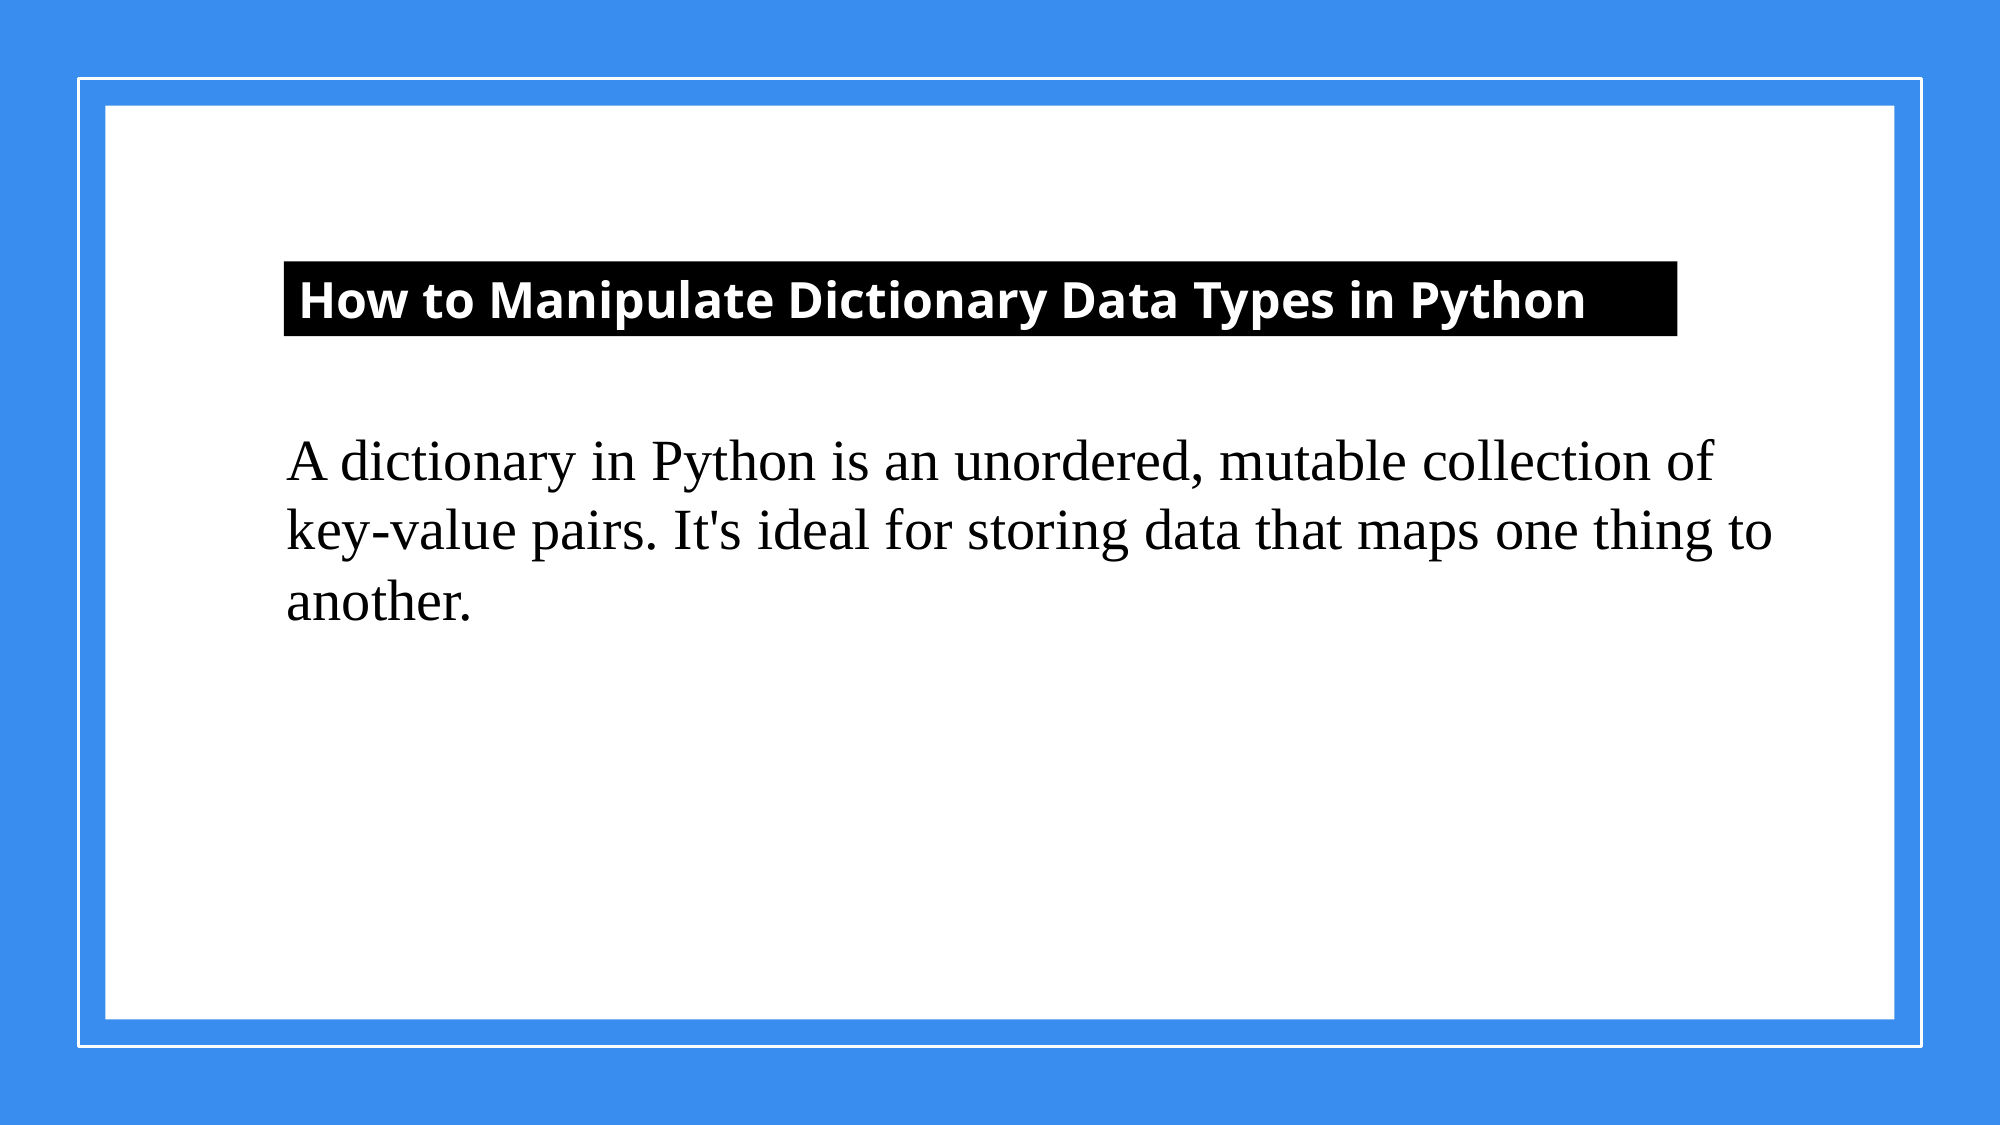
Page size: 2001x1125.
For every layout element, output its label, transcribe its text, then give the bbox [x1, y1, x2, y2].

text_box [77, 77, 1923, 1048]
text_box [0, 0, 2000, 1125]
text_box How to Manipulate Dictionary Data Types in Python [283, 261, 1678, 337]
text_box A dictionary in Python is an unordered, mutable collection of key-value pairs. It's ideal for storing data that maps one thing to another. [272, 414, 1806, 640]
text_box [104, 104, 1896, 1021]
